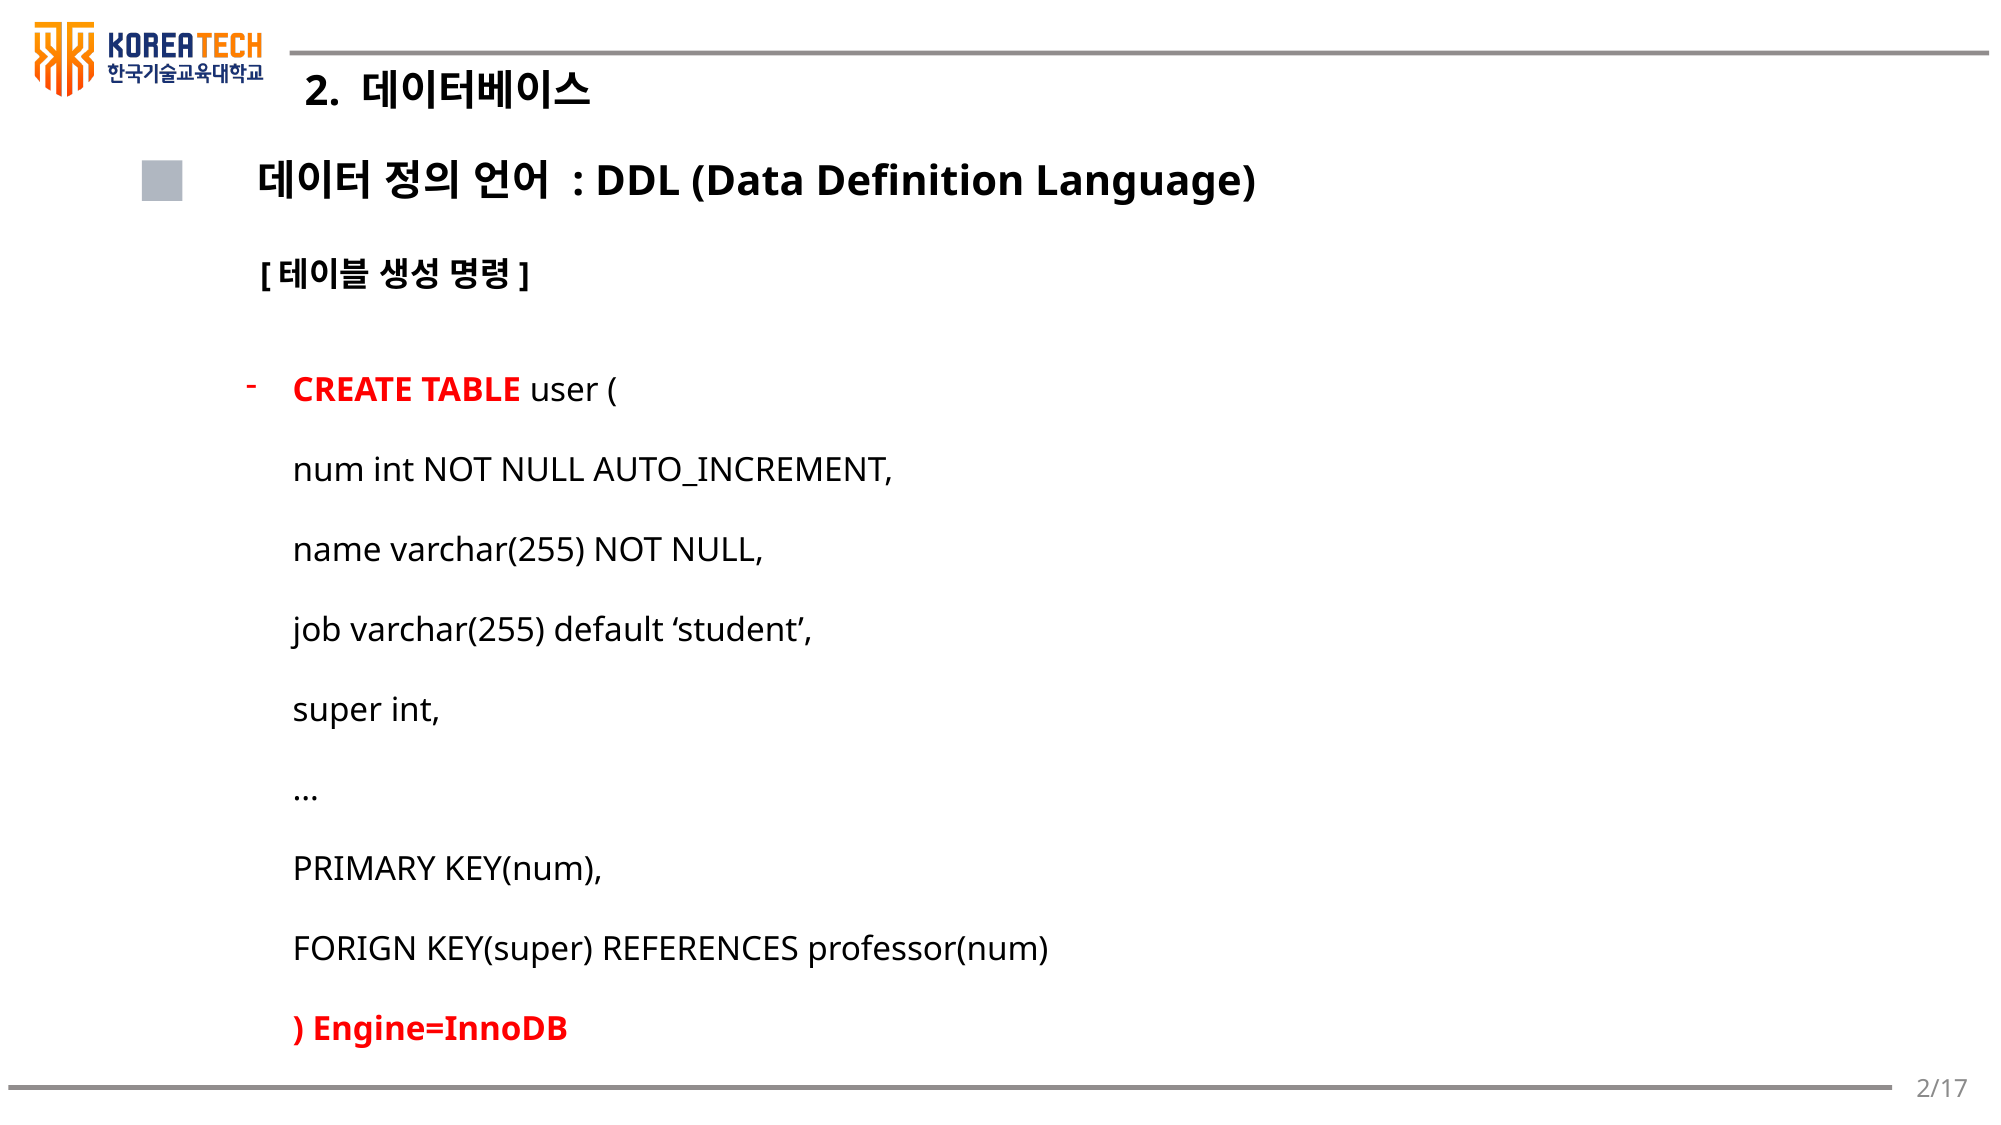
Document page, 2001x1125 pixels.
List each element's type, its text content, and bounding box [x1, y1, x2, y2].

picture [8, 0, 290, 138]
text_box [141, 159, 184, 202]
text_box [테이블 생성 명령] [245, 245, 545, 301]
text_box 2. 데이터베이스 [290, 56, 1852, 126]
text_box CREATE TABLE user ( num int NOT NULL AUTO_INCREMENT, name varchar(255) NOT NULL, job varchar(255) default ‘student’, super int, … PRIMARY KEY(num), FORIGN KEY(super) REFERENCES professor(num) ) Engine=InnoDB [231, 320, 1065, 1055]
text_box 데이터 정의 언어 : DDL (Data Definition Language) [242, 146, 1272, 212]
slide_number 2/17 [1886, 1057, 1984, 1118]
